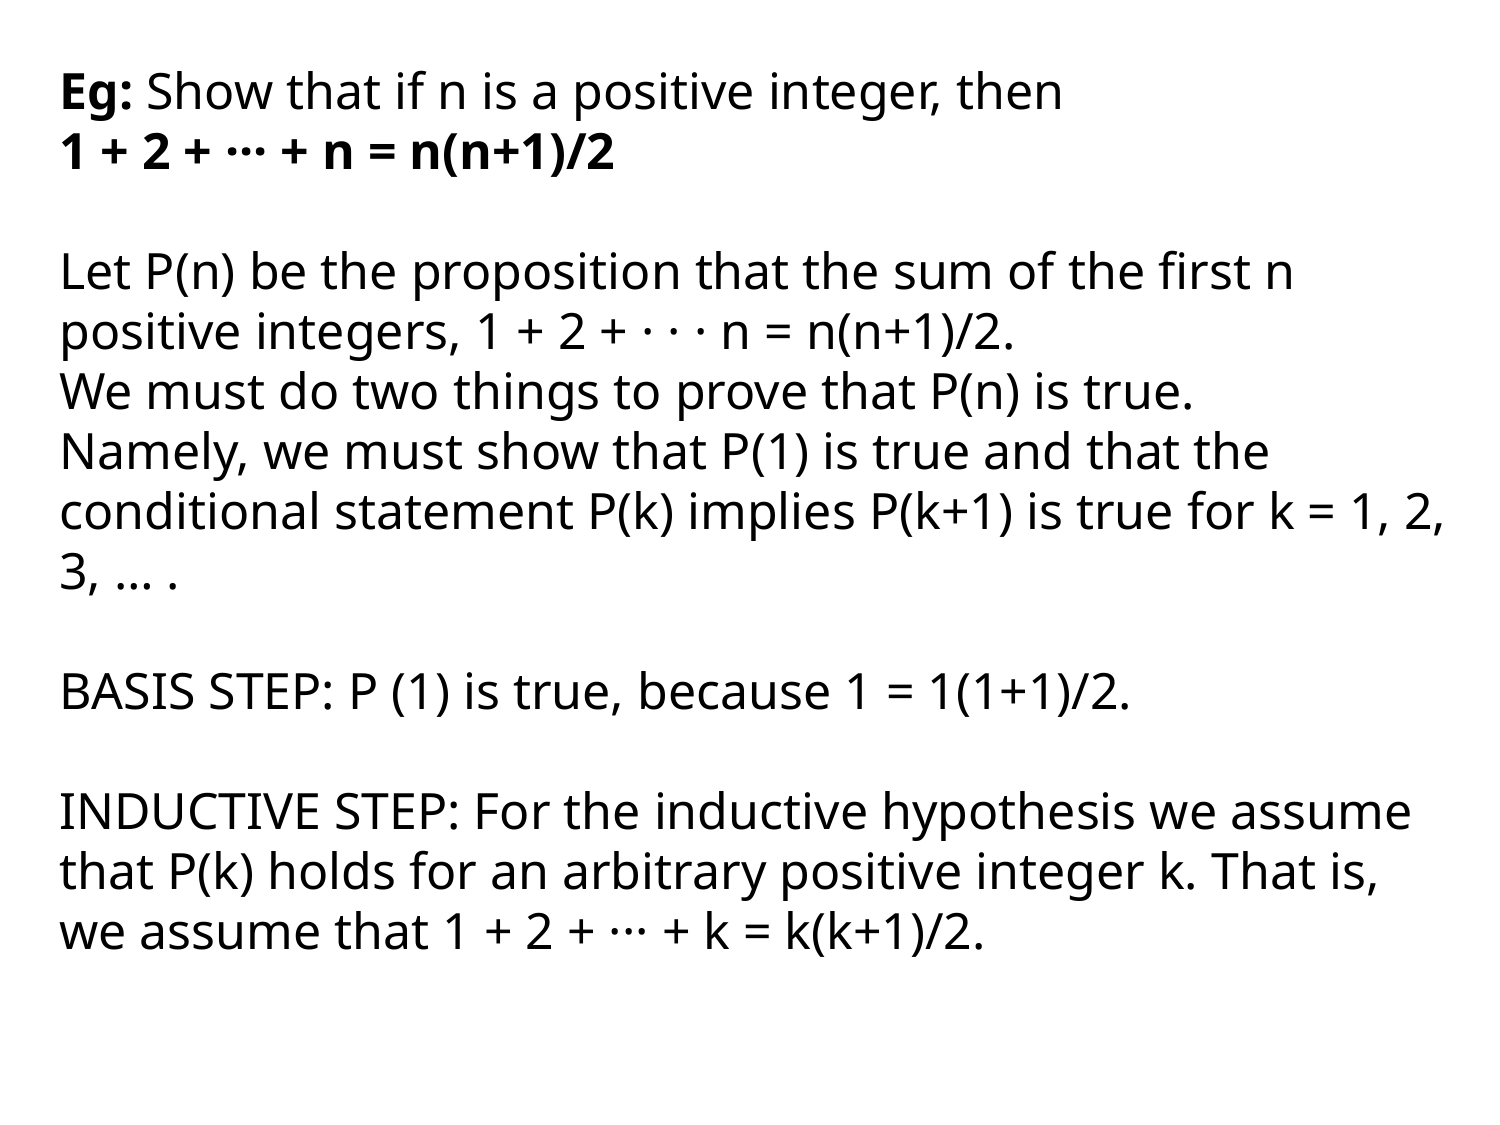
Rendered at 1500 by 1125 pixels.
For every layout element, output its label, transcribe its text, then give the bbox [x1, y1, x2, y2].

text_box Eg: Show that if n is a positive integer, then 1 + 2 + ··· + n = n(n+1)/2 Let P(n) be the proposition that the sum of the first n positive integers, 1 + 2 + · · · n = n(n+1)/2. We must do two things to prove that P(n) is true. Namely, we must show that P(1) is true and that the conditional statement P(k) implies P(k+1) is true for k = 1, 2, 3, … . BASIS STEP: P (1) is true, because 1 = 1(1+1)/2. INDUCTIVE STEP: For the inductive hypothesis we assume that P(k) holds for an arbitrary positive integer k. That is, we assume that 1 + 2 + ··· + k = k(k+1)/2. [44, 44, 1467, 1053]
